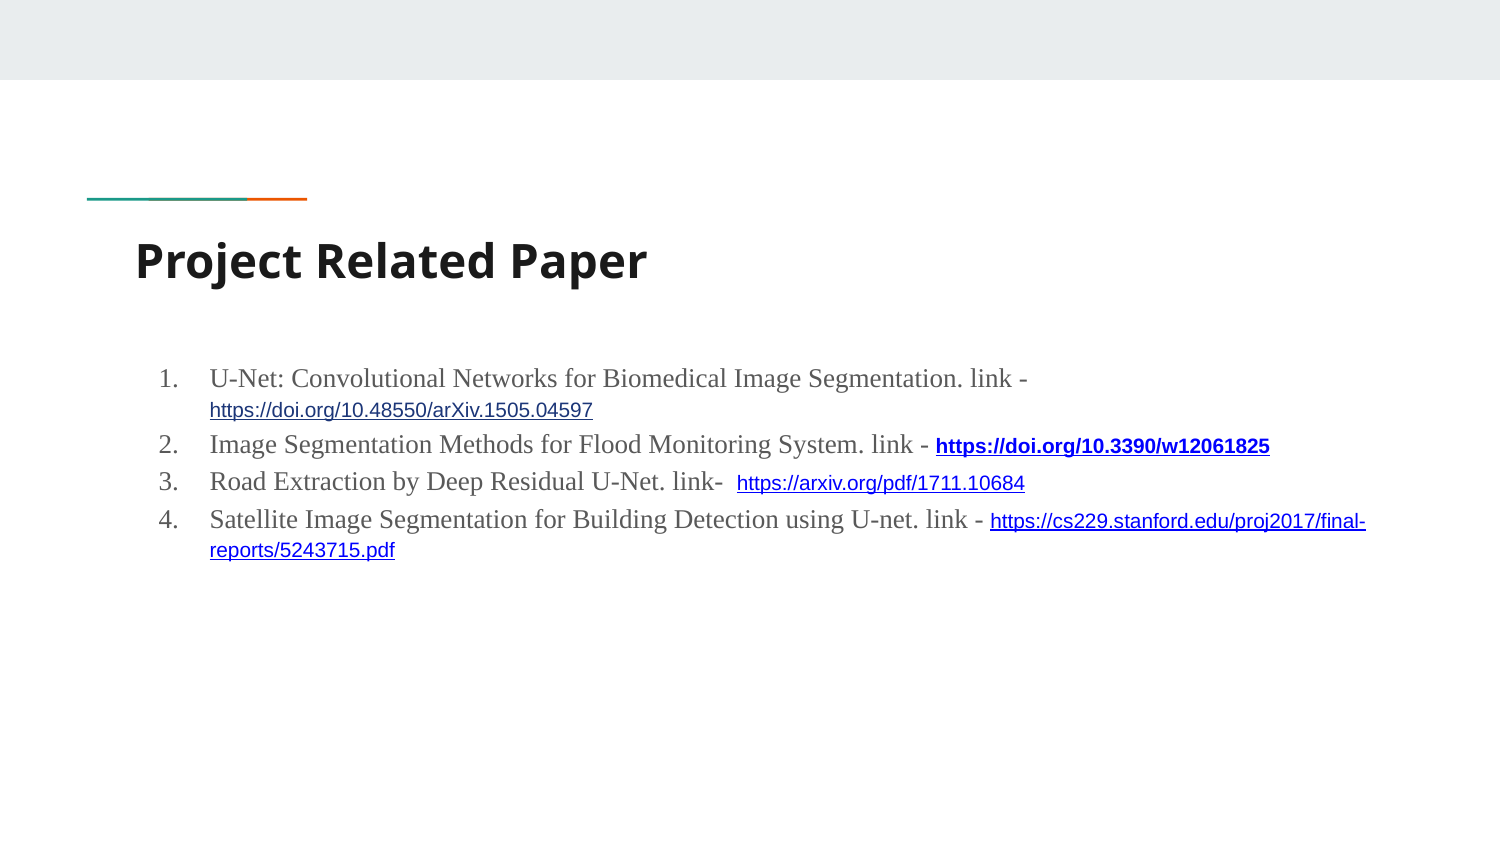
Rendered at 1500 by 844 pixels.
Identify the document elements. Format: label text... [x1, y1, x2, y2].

list U-Net: Convolutional Networks for Biomedical Image Segmentation. link - https://doi.org/10.48550/arXiv.1505.04597 Image Segmentation Methods for Flood Monitoring System. link - https://doi.org/10.3390/w12061825 Road Extraction by Deep Residual U-Net. link- https://arxiv.org/pdf/1711.10684 Satellite Image Segmentation for Building Detection using U-net. link - https://cs229.stanford.edu/proj2017/final-reports/5243715.pdf [119, 341, 1381, 712]
title Project Related Paper [119, 216, 1381, 305]
